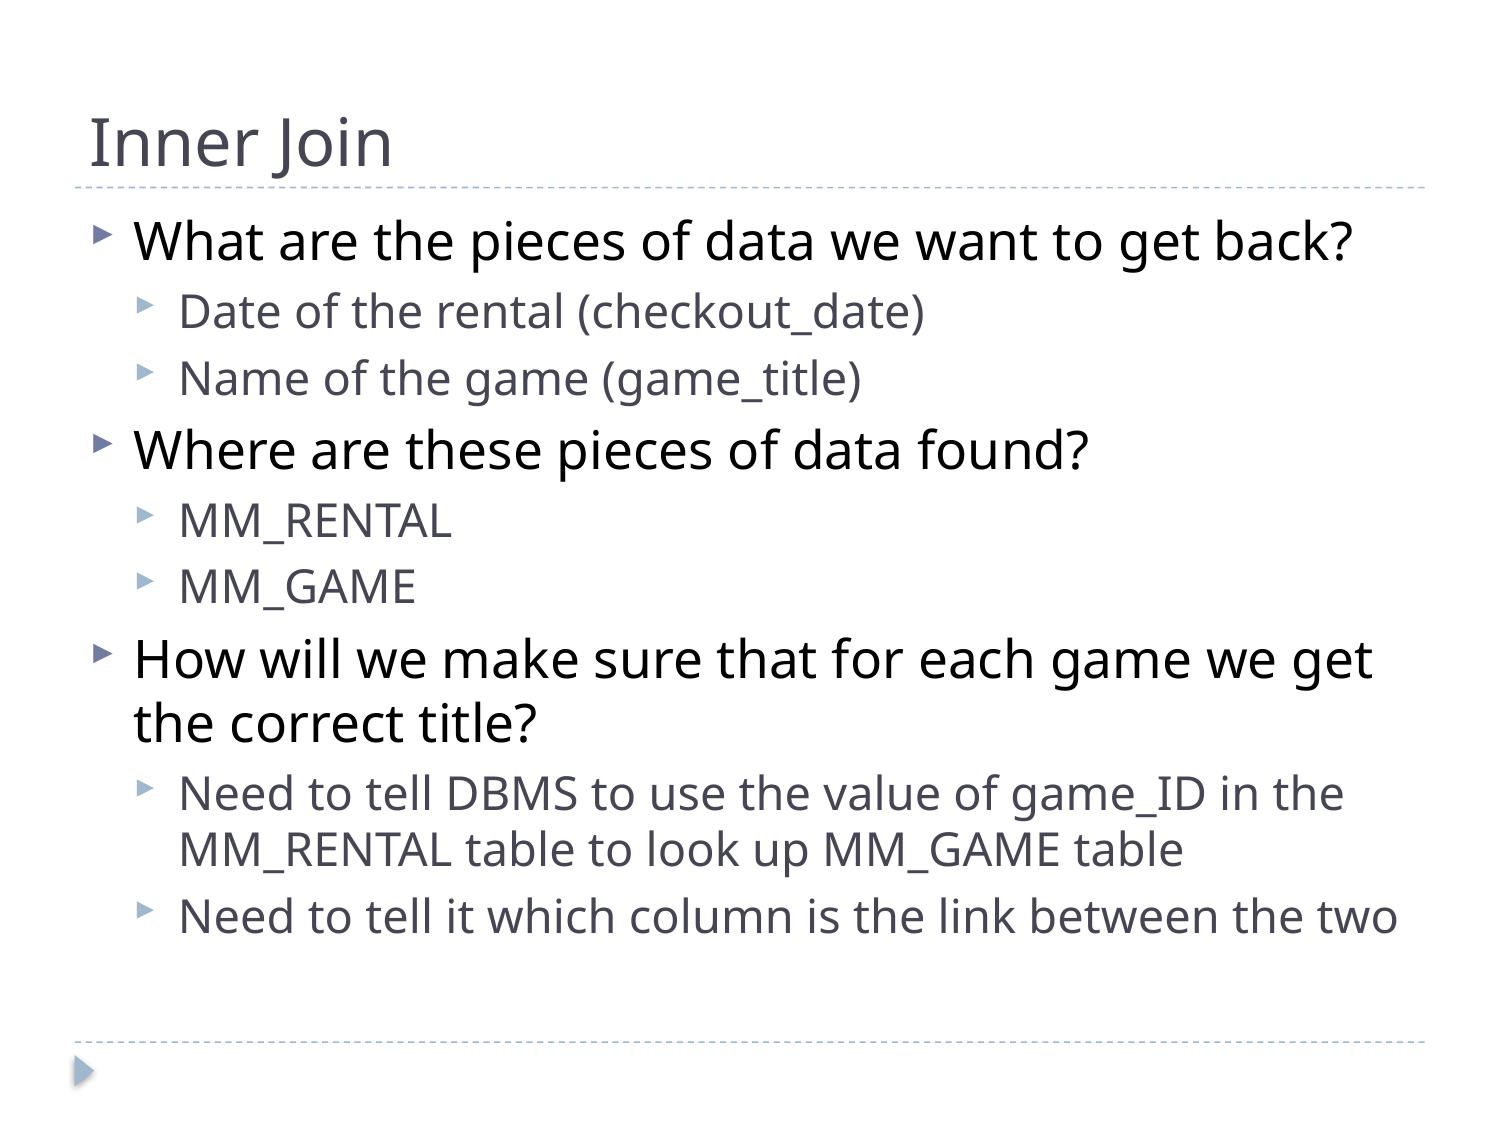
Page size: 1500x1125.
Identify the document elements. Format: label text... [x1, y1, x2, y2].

title Inner Join [75, 24, 1425, 188]
list What are the pieces of data we want to get back? Date of the rental (checkout_date) Name of the game (game_title) Where are these pieces of data found? MM_RENTAL MM_GAME How will we make sure that for each game we get the correct title? Need to tell DBMS to use the value of game_ID in the MM_RENTAL table to look up MM_GAME table Need to tell it which column is the link between the two [75, 200, 1425, 1010]
